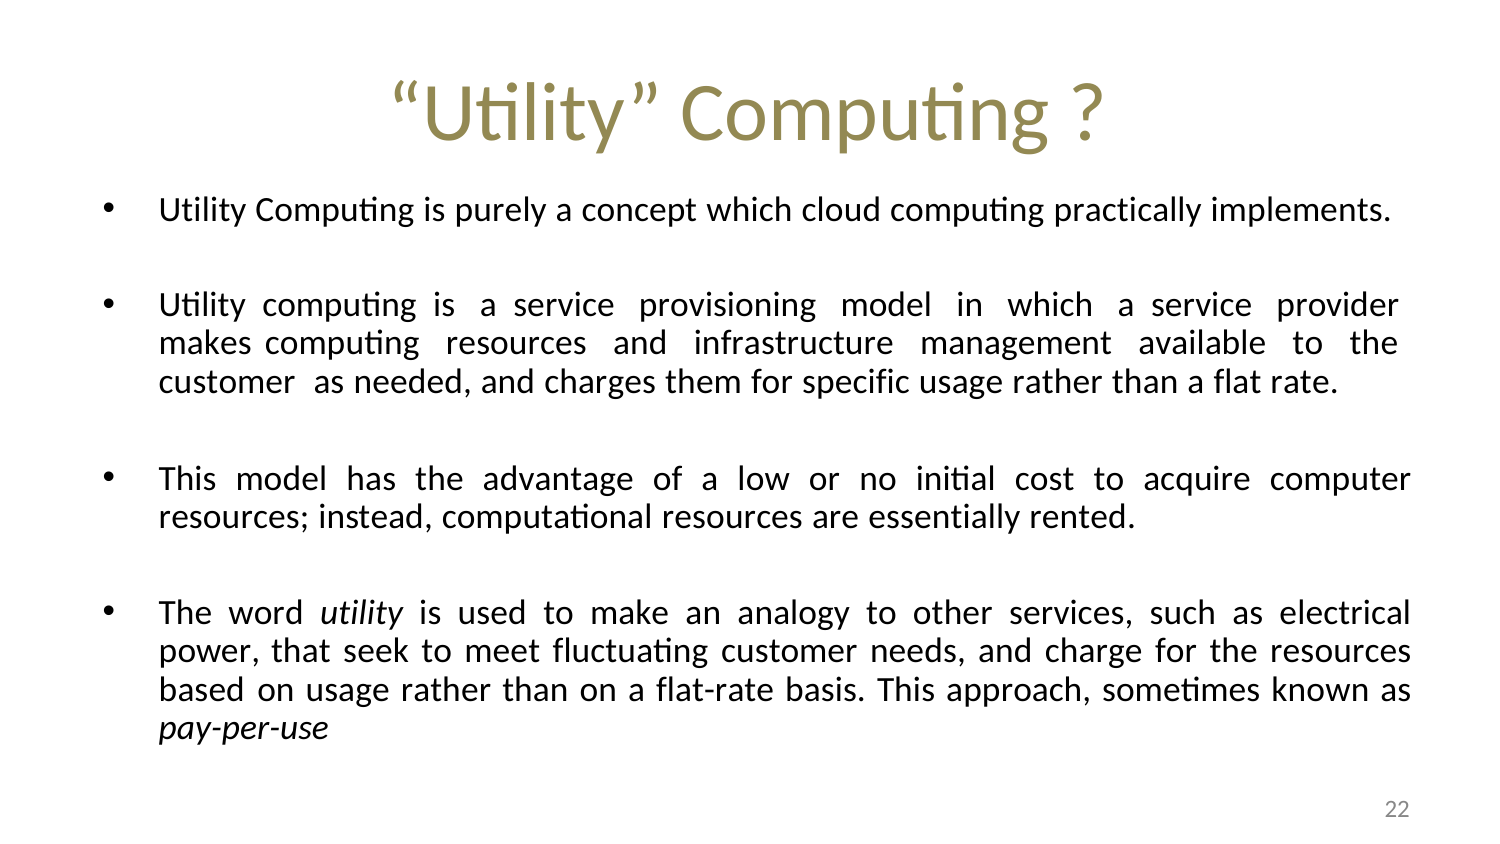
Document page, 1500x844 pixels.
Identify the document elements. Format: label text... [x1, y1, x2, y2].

title “Utility” Computing ? [75, 48, 1425, 199]
text_box Utility Computing is purely a concept which cloud computing practically implements. Utility computing is a service provisioning model in which a service provider makes computing resources and infrastructure management available to the customer as needed, and charges them for specific usage rather than a flat rate. This model has the advantage of a low or no initial cost to acquire computer resources; instead, computational resources are essentially rented. The word utility is used to make an analogy to other services, such as electrical power, that seek to meet fluctuating customer needs, and charge for the resources based on usage rather than on a flat-rate basis. This approach, sometimes known as pay-per-use [100, 185, 1413, 747]
slide_number 22 [1380, 792, 1415, 844]
